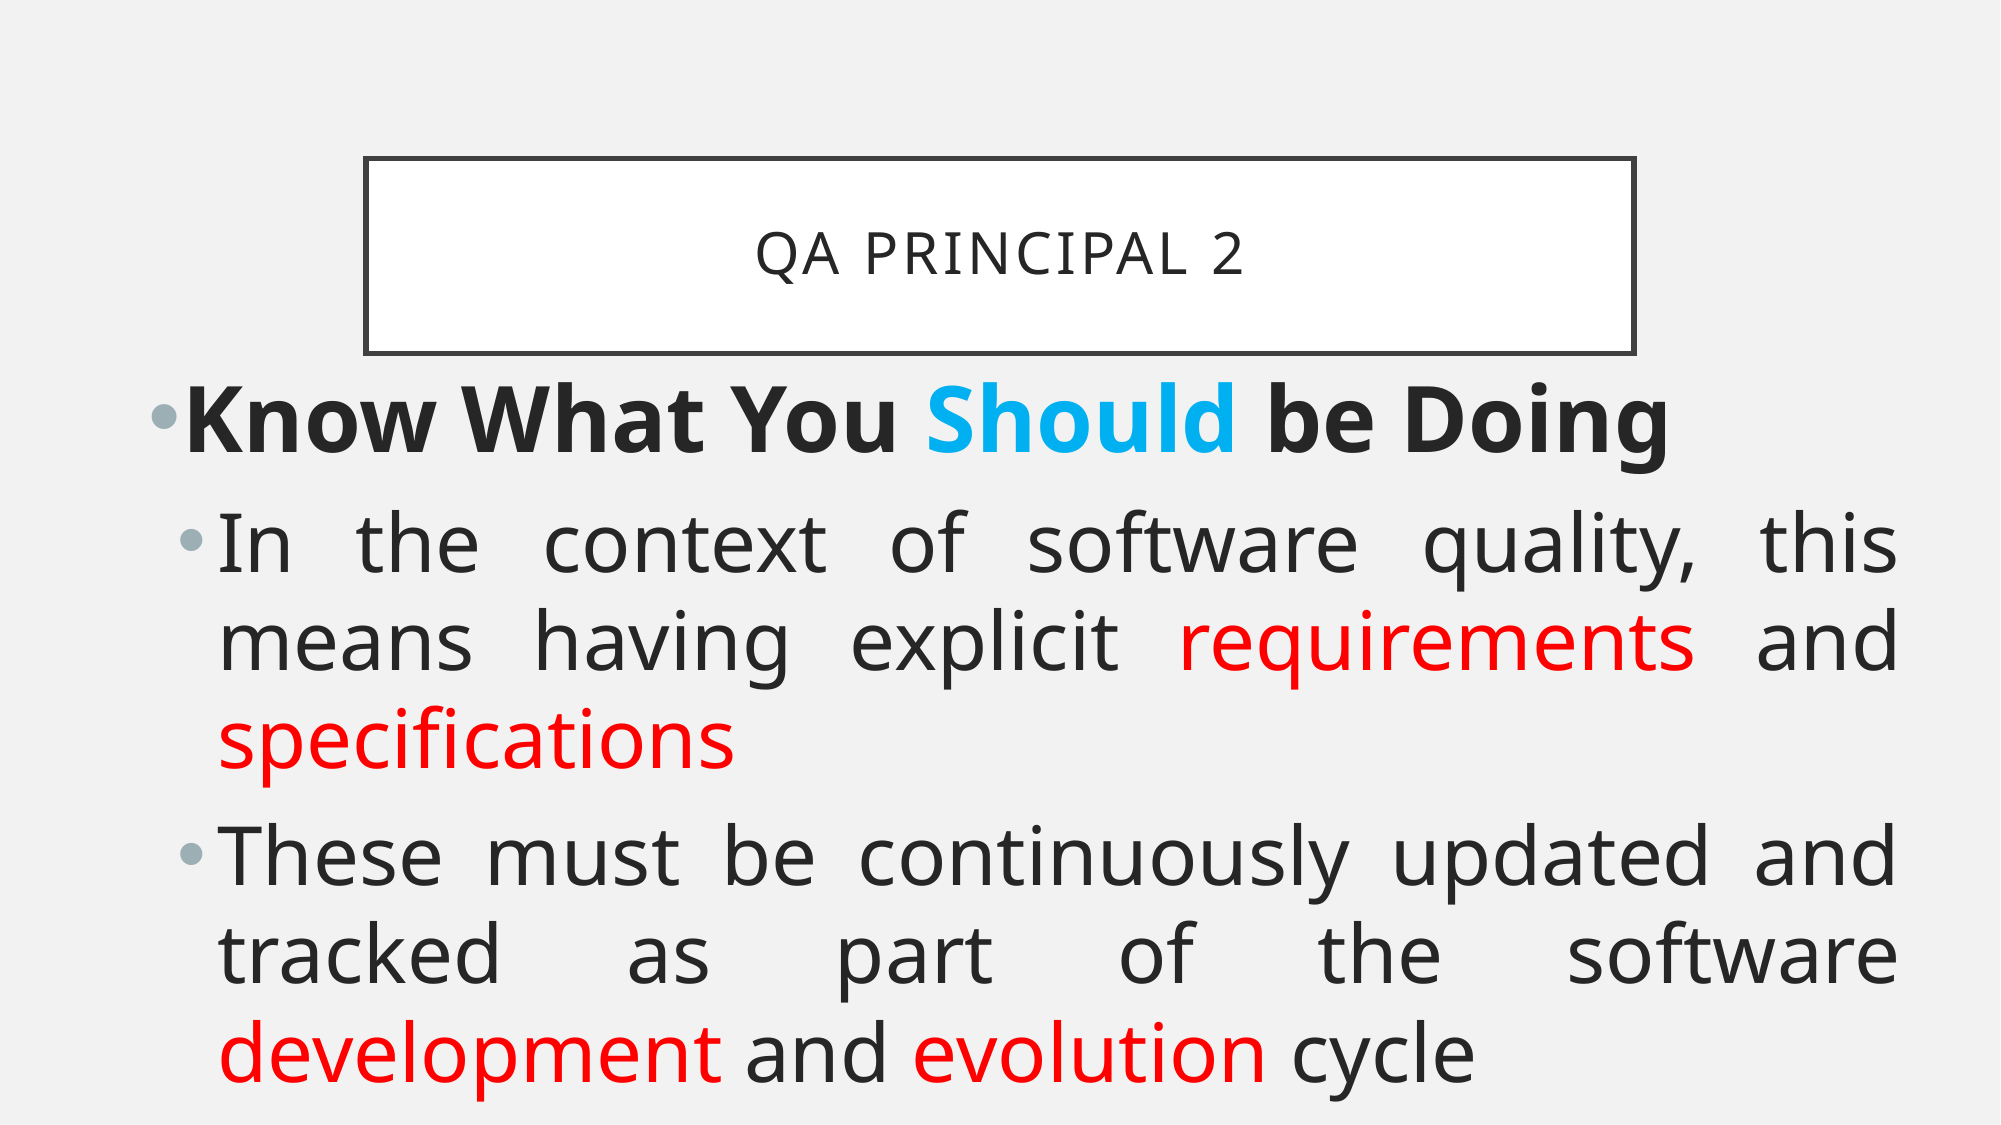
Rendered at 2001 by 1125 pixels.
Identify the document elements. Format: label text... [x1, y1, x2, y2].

title QA Principal 2 [363, 156, 1637, 353]
list Know What You Should be Doing In the context of software quality, this means having explicit requirements and specifications These must be continuously updated and tracked as part of the software development and evolution cycle [133, 353, 1917, 1113]
